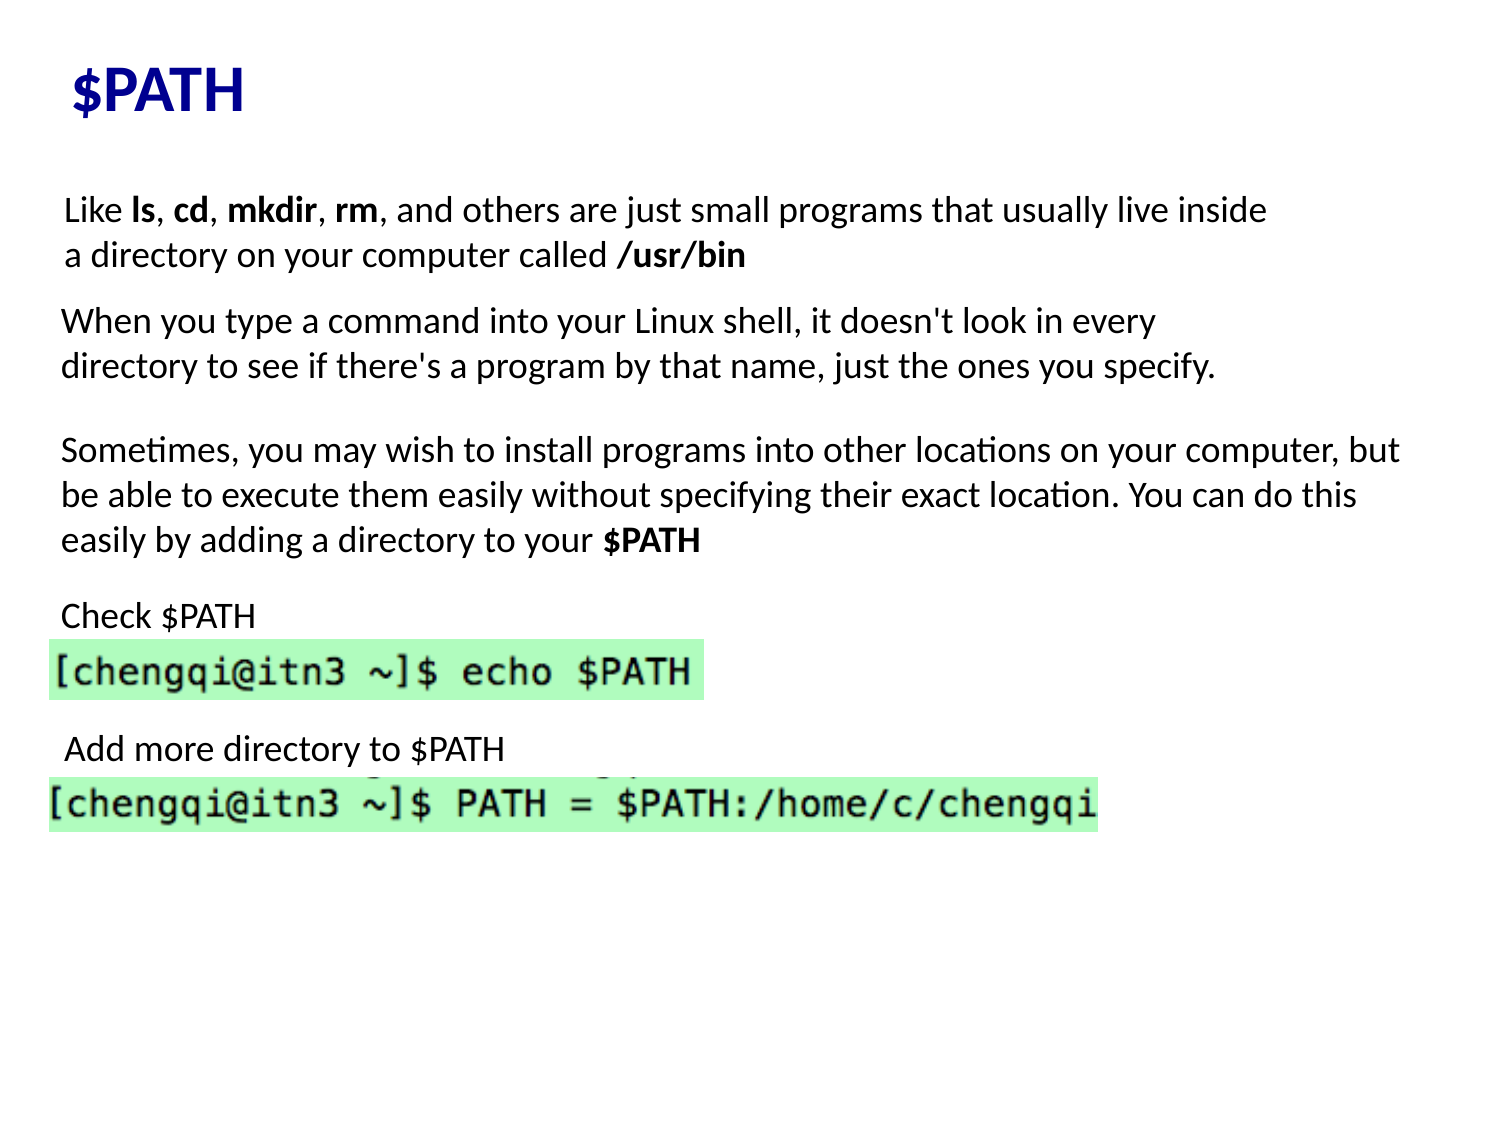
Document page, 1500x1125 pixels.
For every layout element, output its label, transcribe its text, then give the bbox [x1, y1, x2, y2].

text_box $PATH [55, 37, 261, 132]
text_box Check $PATH [46, 584, 651, 640]
picture [49, 638, 704, 700]
picture [49, 776, 1098, 832]
text_box Sometimes, you may wish to install programs into other locations on your computer, but be able to execute them easily without specifying their exact location. You can do this easily by adding a directory to your $PATH [46, 417, 1425, 567]
text_box Like ls, cd, mkdir, rm, and others are just small programs that usually live inside a directory on your computer called /usr/bin [49, 177, 1303, 283]
text_box When you type a command into your Linux shell, it doesn't look in every directory to see if there's a program by that name, just the ones you specify. [46, 288, 1297, 394]
text_box Add more directory to $PATH [49, 716, 655, 776]
